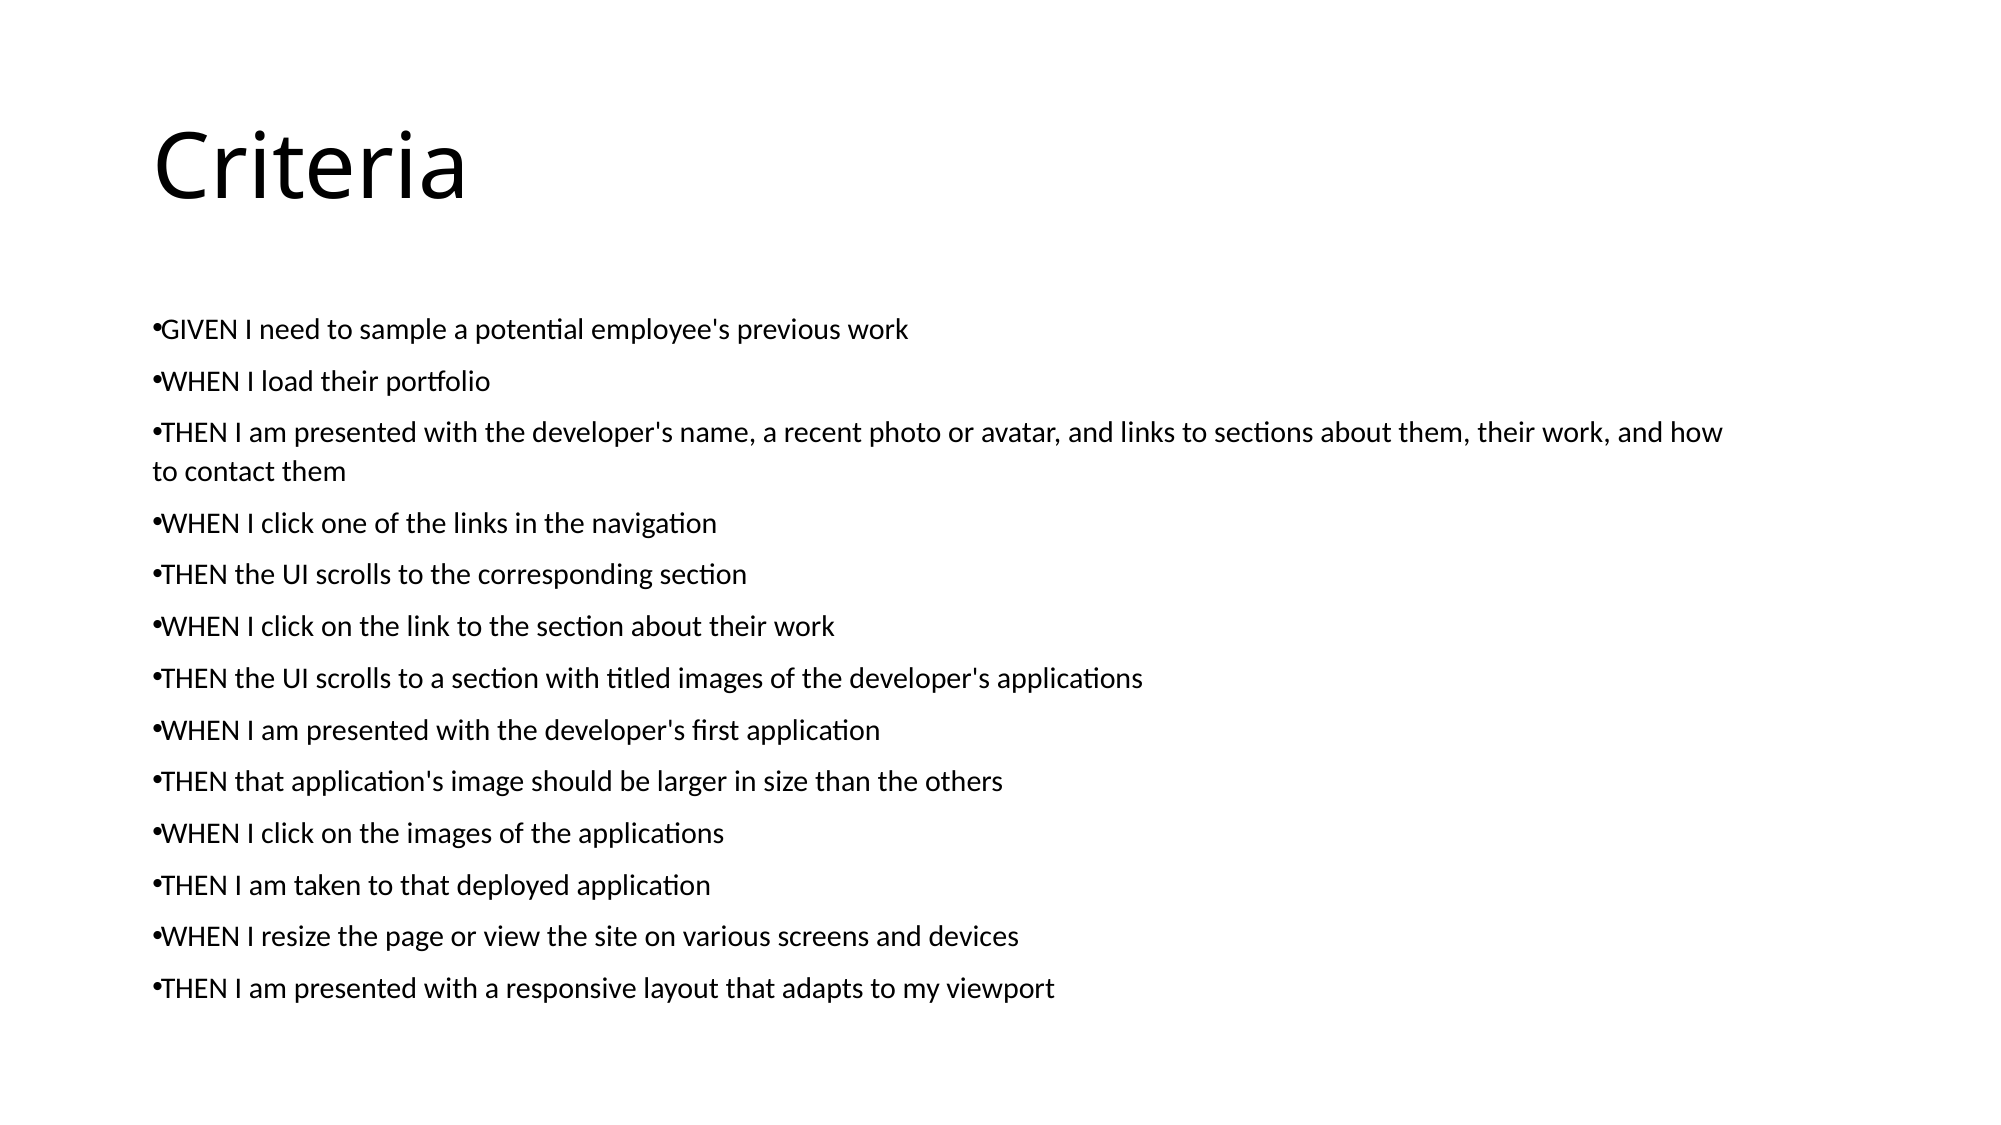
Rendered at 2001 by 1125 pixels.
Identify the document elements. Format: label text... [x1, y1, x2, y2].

list GIVEN I need to sample a potential employee's previous work WHEN I load their portfolio THEN I am presented with the developer's name, a recent photo or avatar, and links to sections about them, their work, and how to contact them WHEN I click one of the links in the navigation THEN the UI scrolls to the corresponding section WHEN I click on the link to the section about their work THEN the UI scrolls to a section with titled images of the developer's applications WHEN I am presented with the developer's first application THEN that application's image should be larger in size than the others WHEN I click on the images of the applications THEN I am taken to that deployed application WHEN I resize the page or view the site on various screens and devices THEN I am presented with a responsive layout that adapts to my viewport [137, 299, 1863, 1014]
title Criteria [137, 59, 1863, 278]
